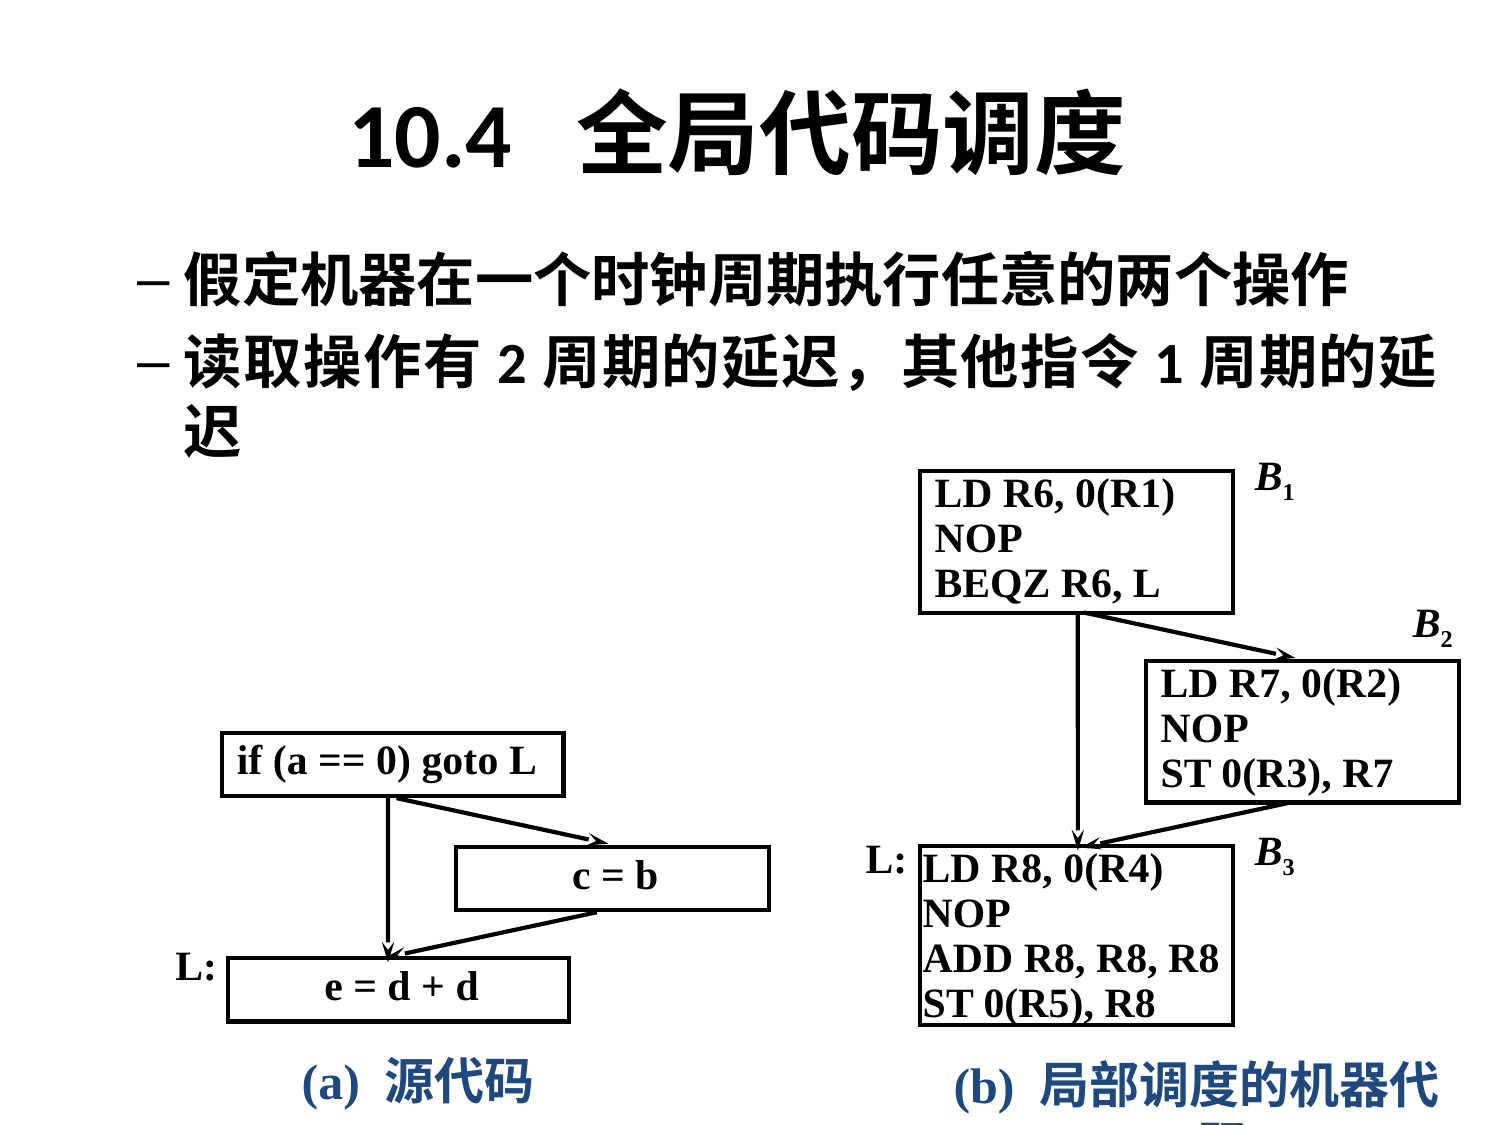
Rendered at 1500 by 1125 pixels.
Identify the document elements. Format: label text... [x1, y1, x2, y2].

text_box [856, 440, 1482, 1125]
title 10.4 全局代码调度 [62, 37, 1413, 225]
list 假定机器在一个时钟周期执行任意的两个操作 读取操作有2周期的延迟，其他指令1周期的延迟 [47, 235, 1452, 1122]
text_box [166, 732, 770, 1124]
